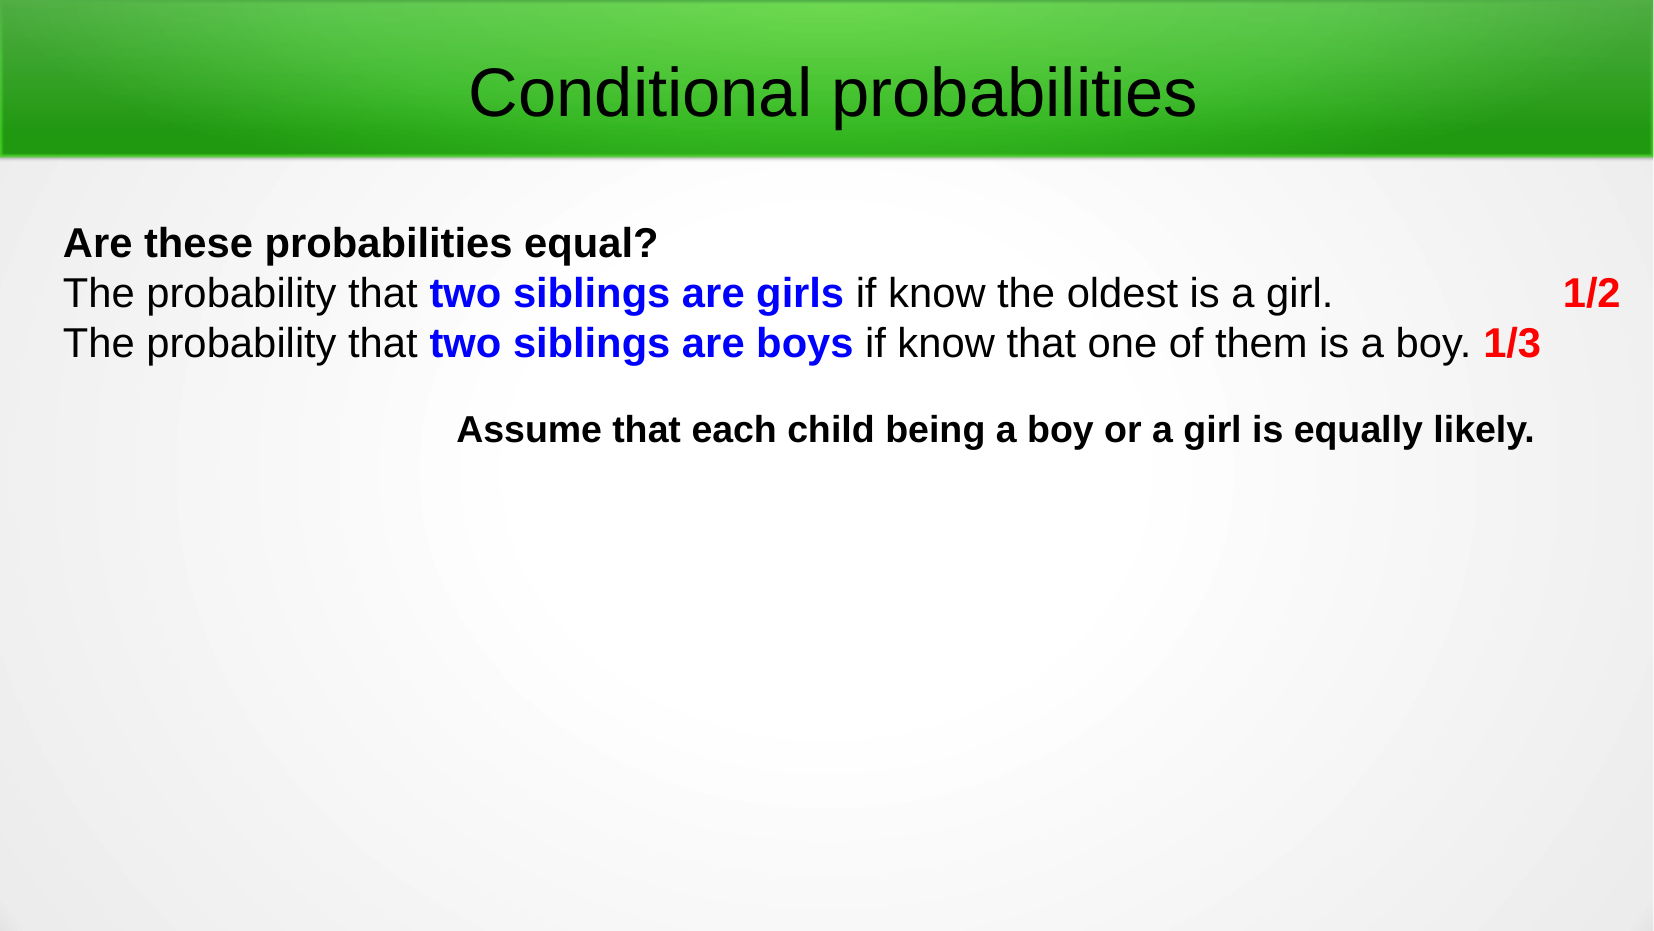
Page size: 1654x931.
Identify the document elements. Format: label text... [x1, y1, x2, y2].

text_box Are these probabilities equal? The probability that two siblings are girls if know the oldest is a girl. 1/2 The probability that two siblings are boys if know that one of them is a boy. 1/3 [48, 208, 1654, 474]
text_box Conditional probabilities [48, 35, 1620, 142]
picture [0, 0, 1654, 931]
text_box Assume that each child being a boy or a girl is equally likely. [441, 397, 1552, 458]
